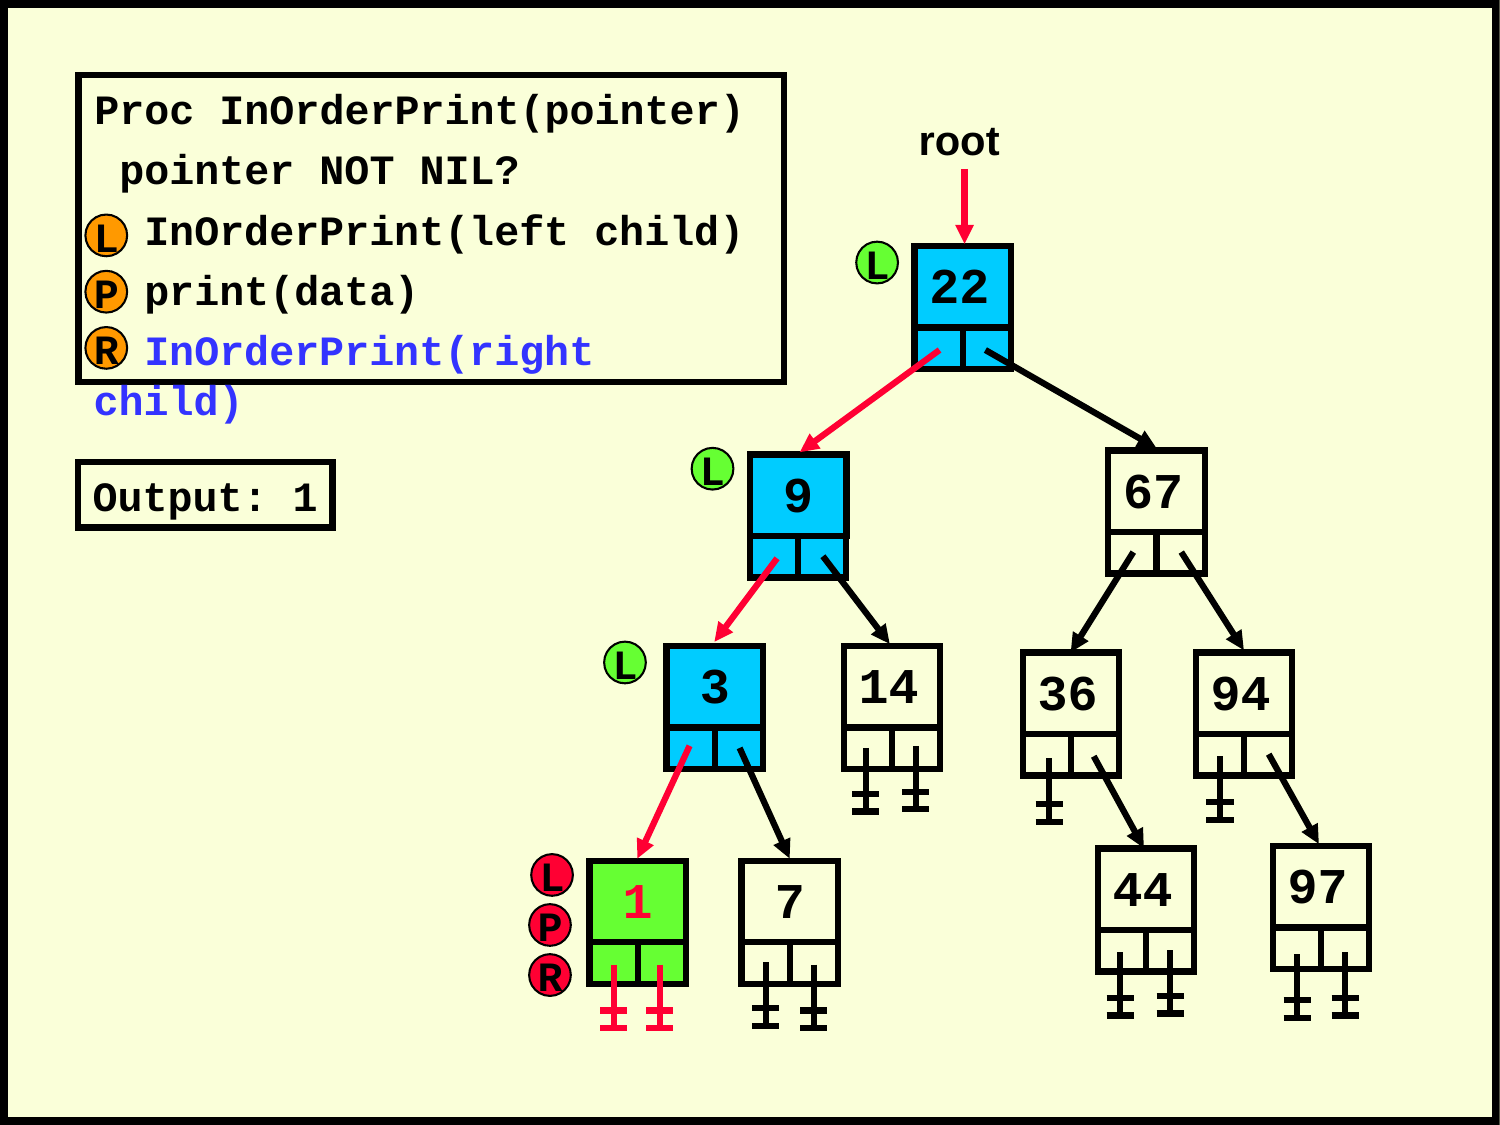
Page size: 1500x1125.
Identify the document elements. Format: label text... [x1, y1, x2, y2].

text_box [1070, 574, 1120, 652]
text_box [646, 964, 674, 1032]
text_box [1195, 574, 1244, 651]
text_box [749, 770, 791, 859]
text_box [1272, 846, 1370, 970]
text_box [1108, 450, 1205, 574]
text_box R [85, 327, 128, 369]
text_box [1011, 364, 1157, 448]
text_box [1106, 952, 1134, 1019]
text_box root [903, 106, 1015, 172]
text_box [749, 454, 847, 578]
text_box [1035, 758, 1063, 825]
text_box L [531, 854, 573, 896]
text_box [1104, 776, 1144, 848]
text_box [637, 770, 679, 859]
text_box P [529, 904, 571, 946]
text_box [843, 646, 941, 770]
text_box [958, 168, 971, 244]
text_box L [856, 241, 898, 284]
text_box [600, 964, 628, 1032]
text_box P [85, 270, 128, 313]
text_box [752, 962, 780, 1030]
text_box [1280, 776, 1319, 844]
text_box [589, 860, 686, 984]
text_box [666, 646, 763, 770]
text_box L [604, 641, 646, 684]
text_box [839, 578, 890, 644]
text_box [1206, 756, 1234, 823]
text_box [902, 745, 930, 813]
text_box Output: 1 [77, 461, 333, 528]
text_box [741, 860, 838, 984]
text_box Proc InOrderPrint(pointer) pointer NOT NIL? InOrderPrint(left child) print(data) InOrderPrint(right child) [78, 75, 784, 382]
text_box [1022, 652, 1120, 776]
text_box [914, 246, 1011, 370]
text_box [1195, 652, 1293, 776]
text_box [799, 368, 914, 453]
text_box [1283, 954, 1311, 1021]
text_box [852, 747, 880, 815]
text_box L [691, 447, 734, 490]
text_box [1156, 949, 1184, 1017]
text_box [714, 578, 763, 642]
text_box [1097, 848, 1195, 972]
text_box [800, 964, 828, 1032]
text_box L [85, 214, 128, 257]
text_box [1331, 952, 1359, 1019]
text_box R [529, 954, 571, 996]
